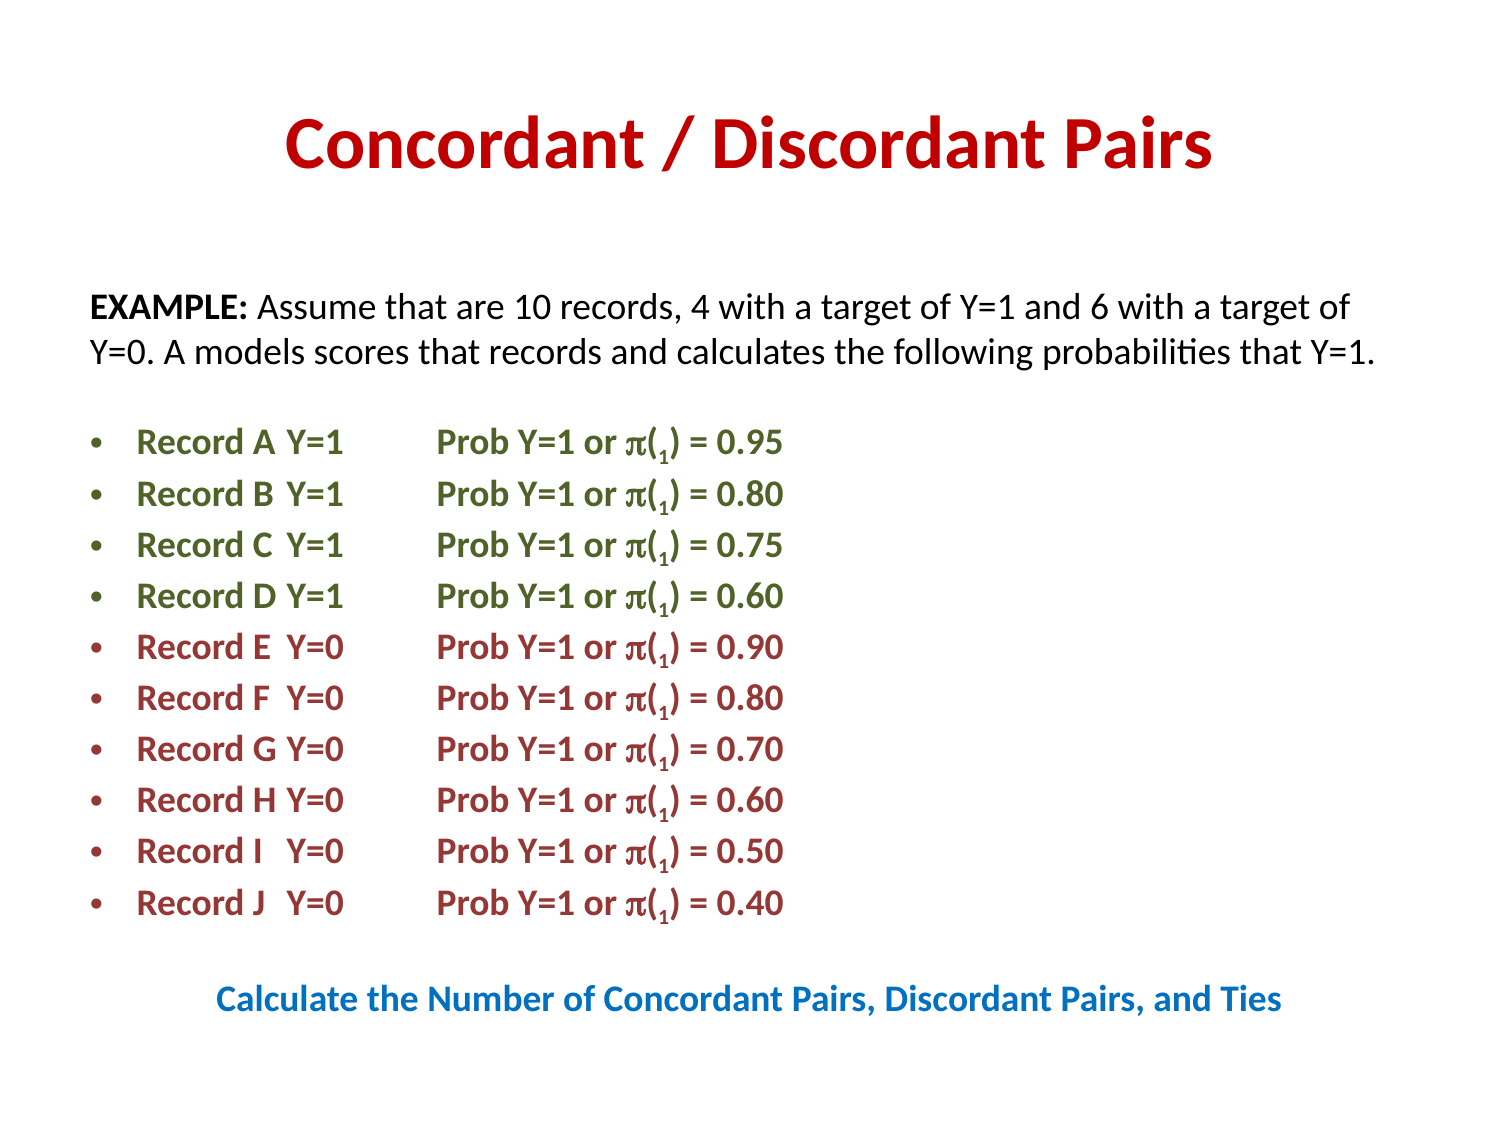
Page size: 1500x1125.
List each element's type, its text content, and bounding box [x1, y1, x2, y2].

title Concordant / Discordant Pairs [75, 45, 1425, 233]
